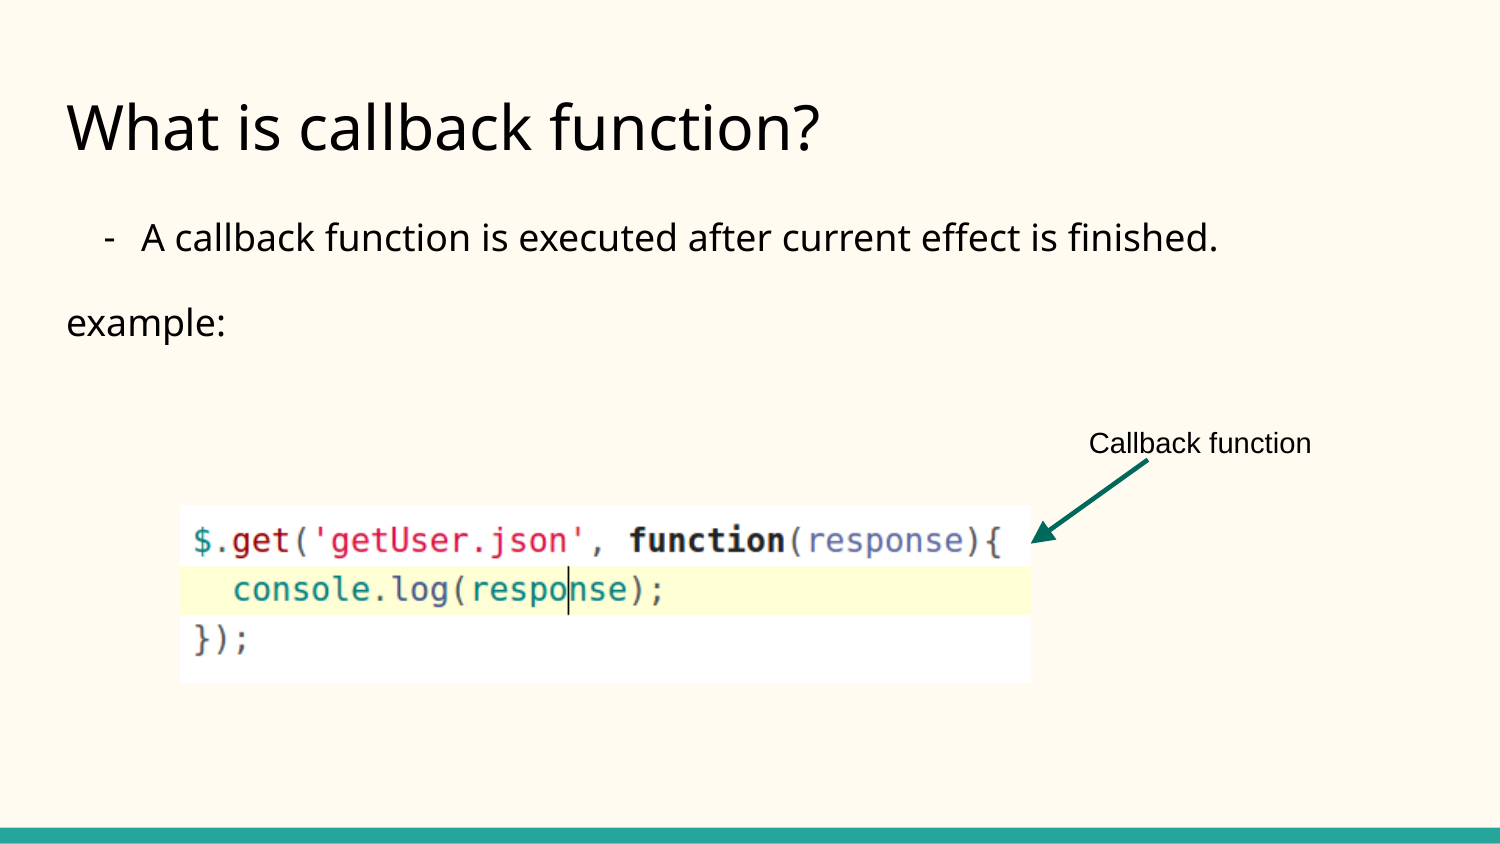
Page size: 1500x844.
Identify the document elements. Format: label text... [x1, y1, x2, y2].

picture [180, 505, 1031, 683]
list A callback function is executed after current effect is finished. example: [51, 192, 1449, 360]
title What is callback function? [51, 72, 1449, 174]
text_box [1030, 459, 1149, 544]
text_box Callback function [1057, 409, 1360, 479]
